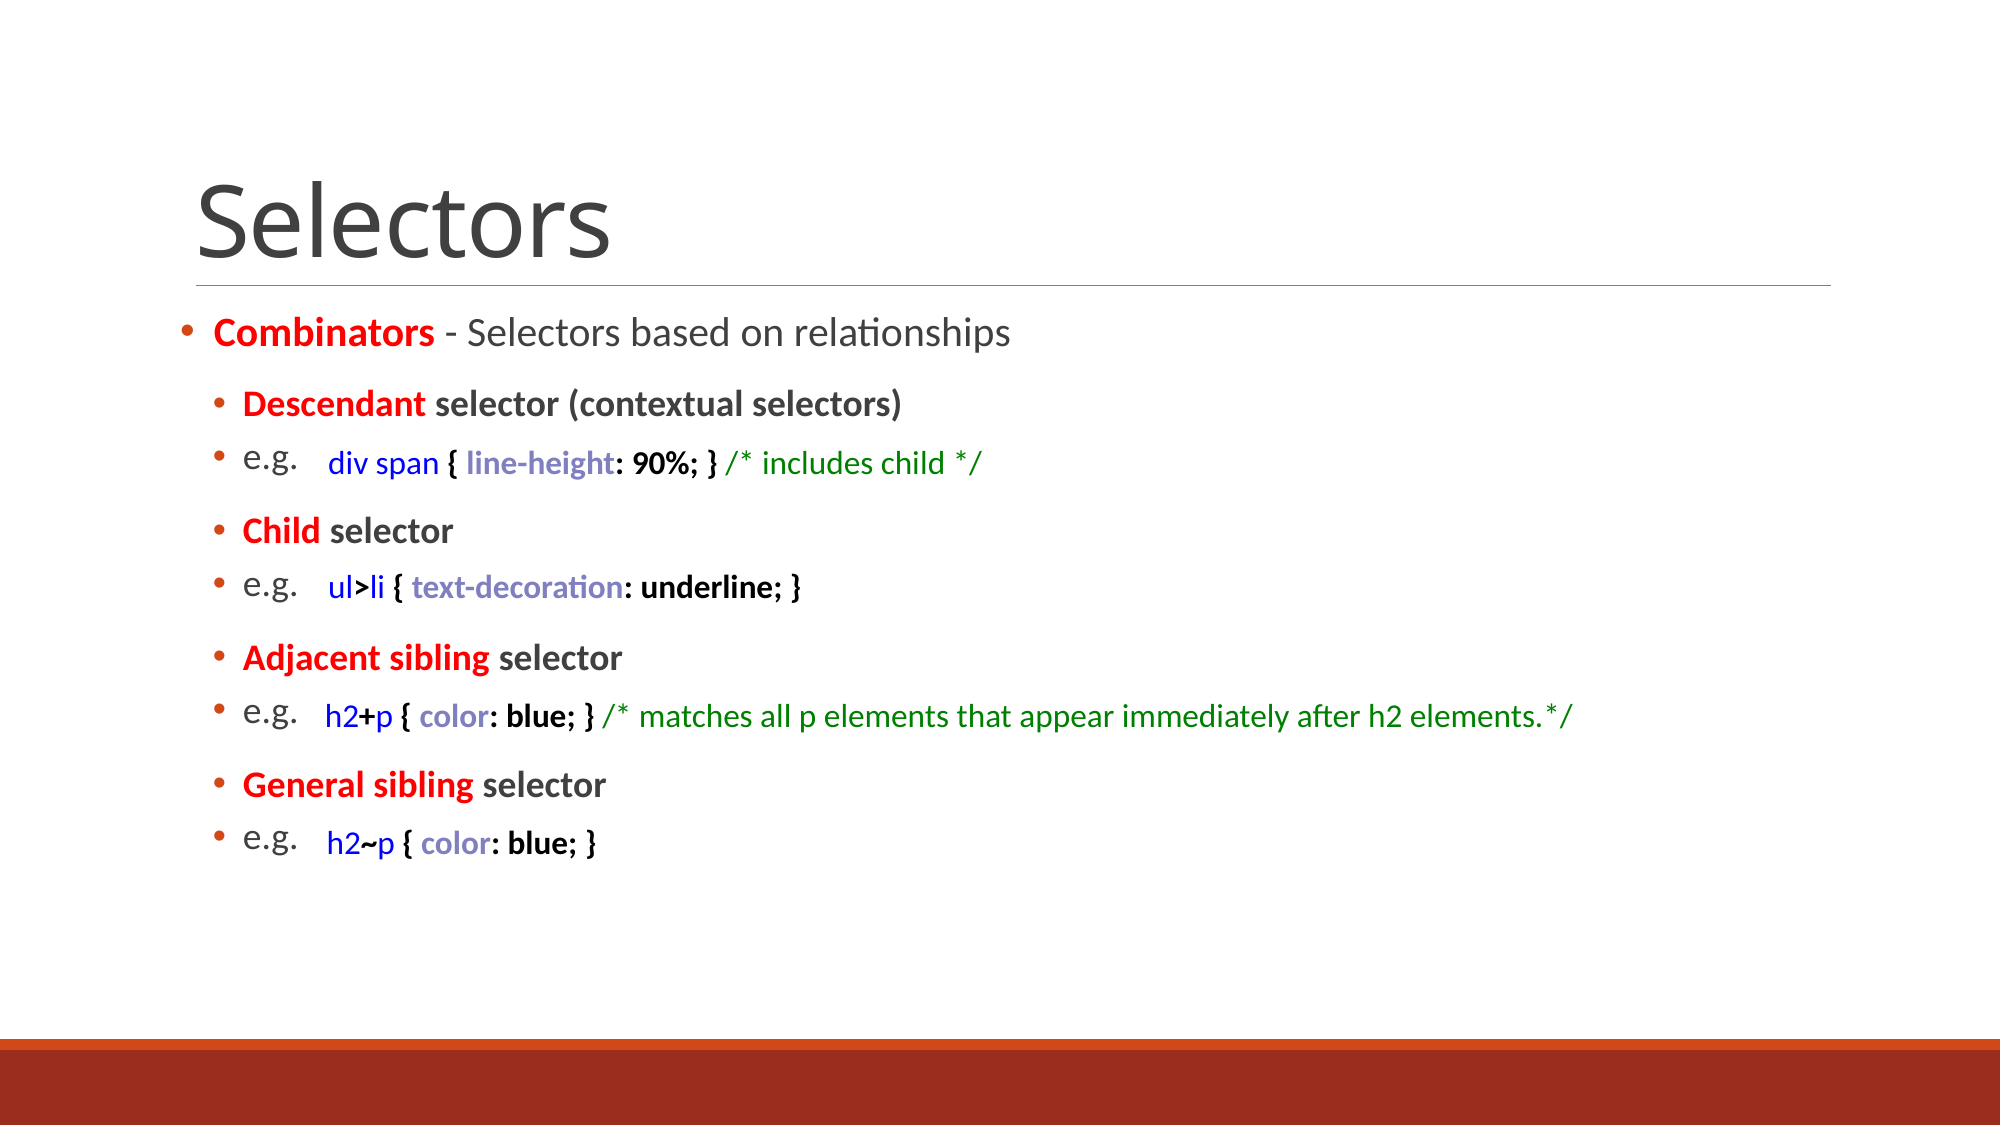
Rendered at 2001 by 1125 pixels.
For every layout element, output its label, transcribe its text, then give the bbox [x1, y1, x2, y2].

text_box div span { line-height: 90%; } /* includes child */ [313, 433, 998, 489]
text_box ul>li { text-decoration: underline; } [313, 557, 817, 613]
text_box h2~p { color: blue; } [311, 813, 612, 869]
text_box h2+p { color: blue; } /* matches all p elements that appear immediately after h2 elements.*/ [310, 686, 1777, 742]
title Selectors [180, 47, 1830, 285]
list Combinators - Selectors based on relationships Descendant selector (contextual selectors) e.g. Child selector e.g. Adjacent sibling selector e.g. General sibling selector e.g. [180, 302, 1830, 963]
